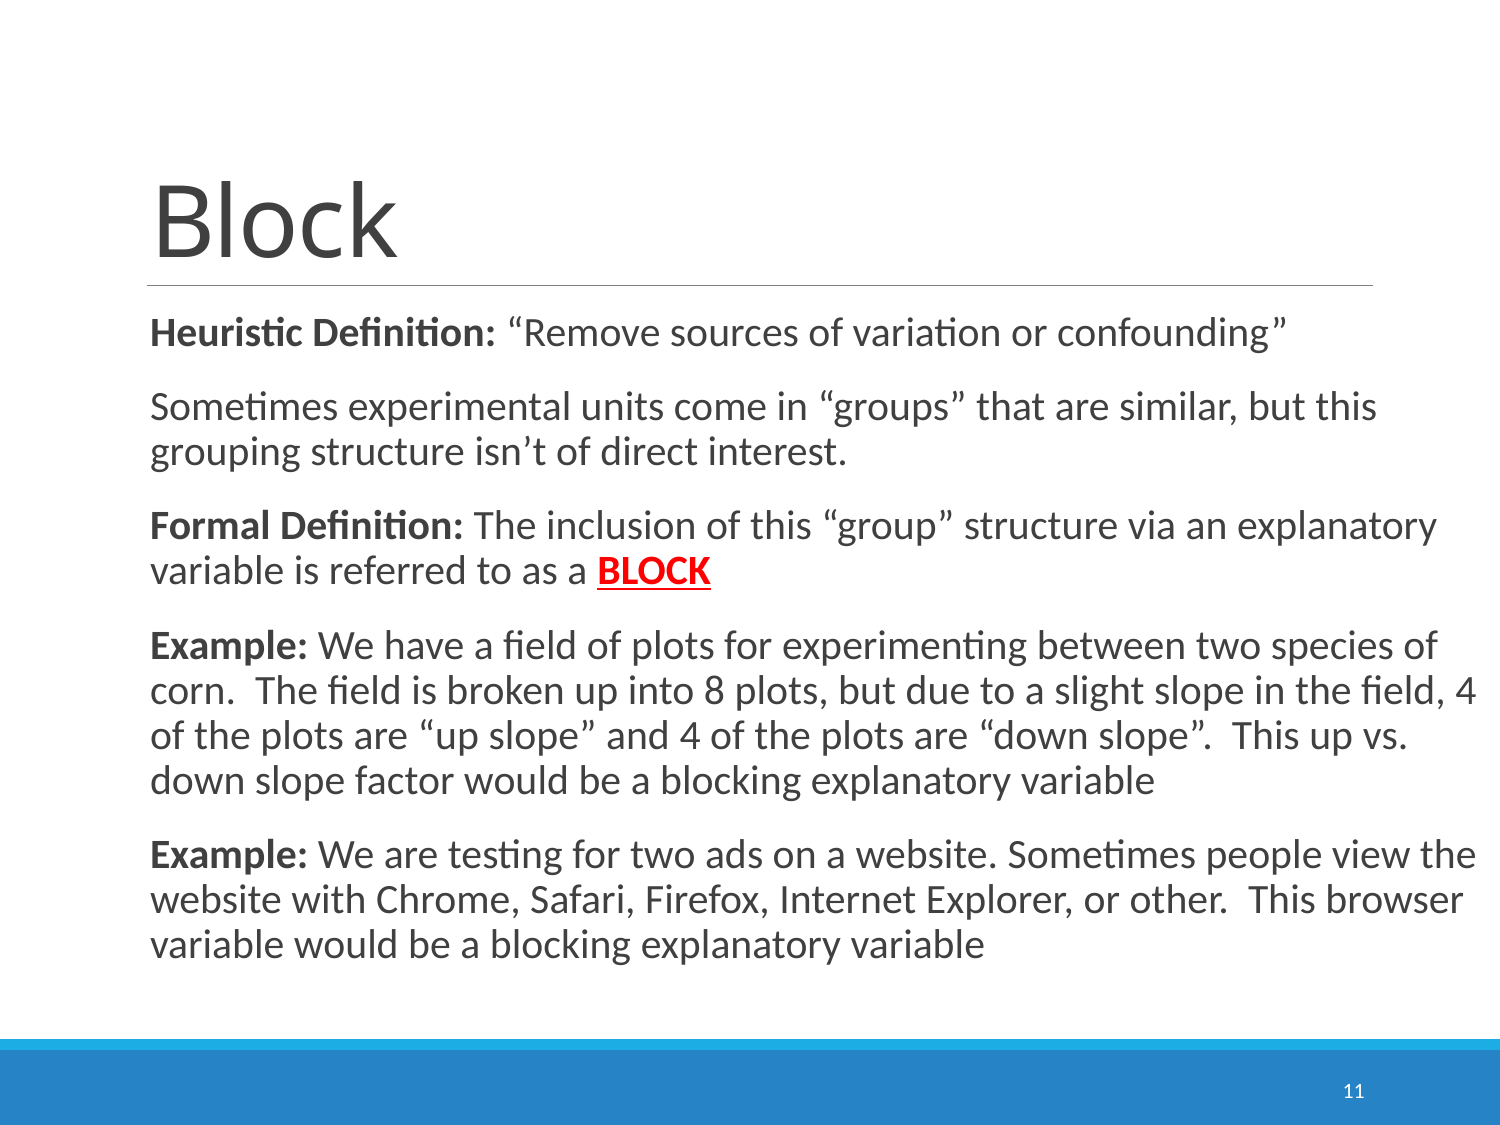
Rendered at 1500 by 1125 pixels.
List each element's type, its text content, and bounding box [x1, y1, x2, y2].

slide_number 11 [1218, 1059, 1380, 1120]
title Block [135, 47, 1373, 285]
list Heuristic Definition: “Remove sources of variation or confounding” Sometimes experimental units come in “groups” that are similar, but this grouping structure isn’t of direct interest. Formal Definition: The inclusion of this “group” structure via an explanatory variable is referred to as a block Example: We have a field of plots for experimenting between two species of corn. The field is broken up into 8 plots, but due to a slight slope in the field, 4 of the plots are “up slope” and 4 of the plots are “down slope”. This up vs. down slope factor would be a blocking explanatory variable Example: We are testing for two ads on a website. Sometimes people view the website with Chrome, Safari, Firefox, Internet Explorer, or other. This browser variable would be a blocking explanatory variable [135, 302, 1488, 1060]
